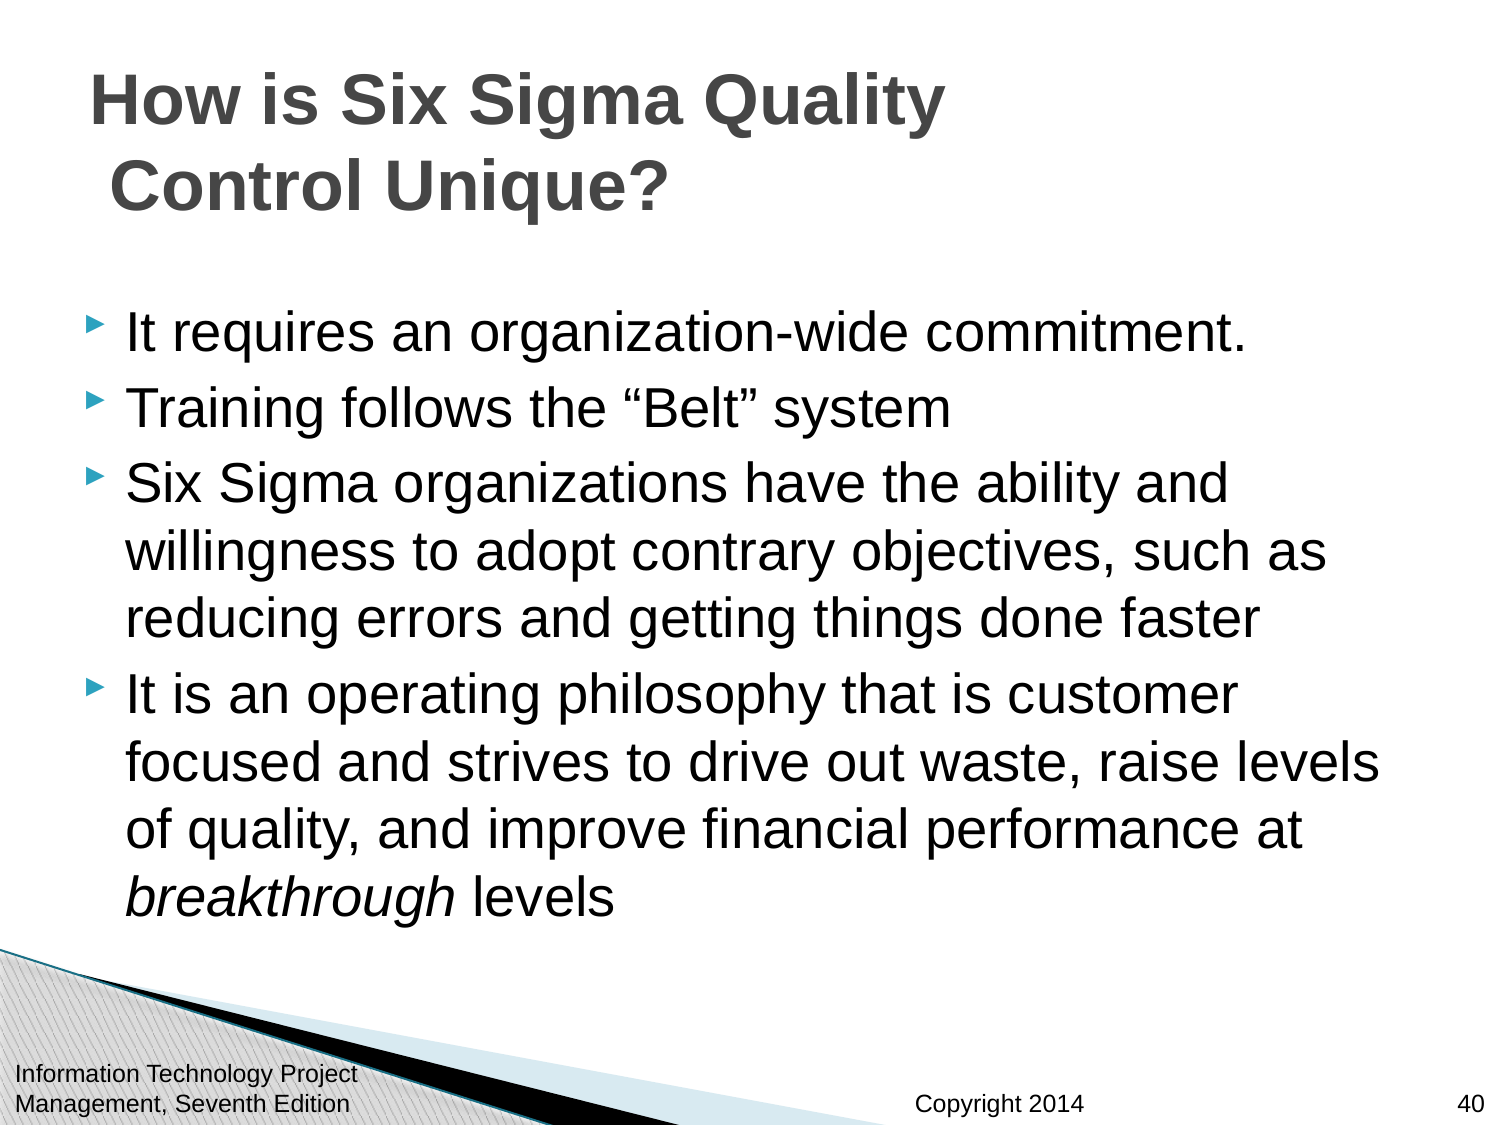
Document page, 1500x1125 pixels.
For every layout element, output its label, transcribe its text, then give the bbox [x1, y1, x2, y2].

title How is Six Sigma Quality Control Unique? [75, 45, 1425, 233]
footer Information Technology Project Management, Seventh Edition [0, 1065, 425, 1125]
list It requires an organization-wide commitment. Training follows the “Belt” system Six Sigma organizations have the ability and willingness to adopt contrary objectives, such as reducing errors and getting things done faster It is an operating philosophy that is customer focused and strives to drive out waste, raise levels of quality, and improve financial performance at breakthrough levels [49, 287, 1438, 1038]
slide_number 40 [1408, 1065, 1500, 1125]
